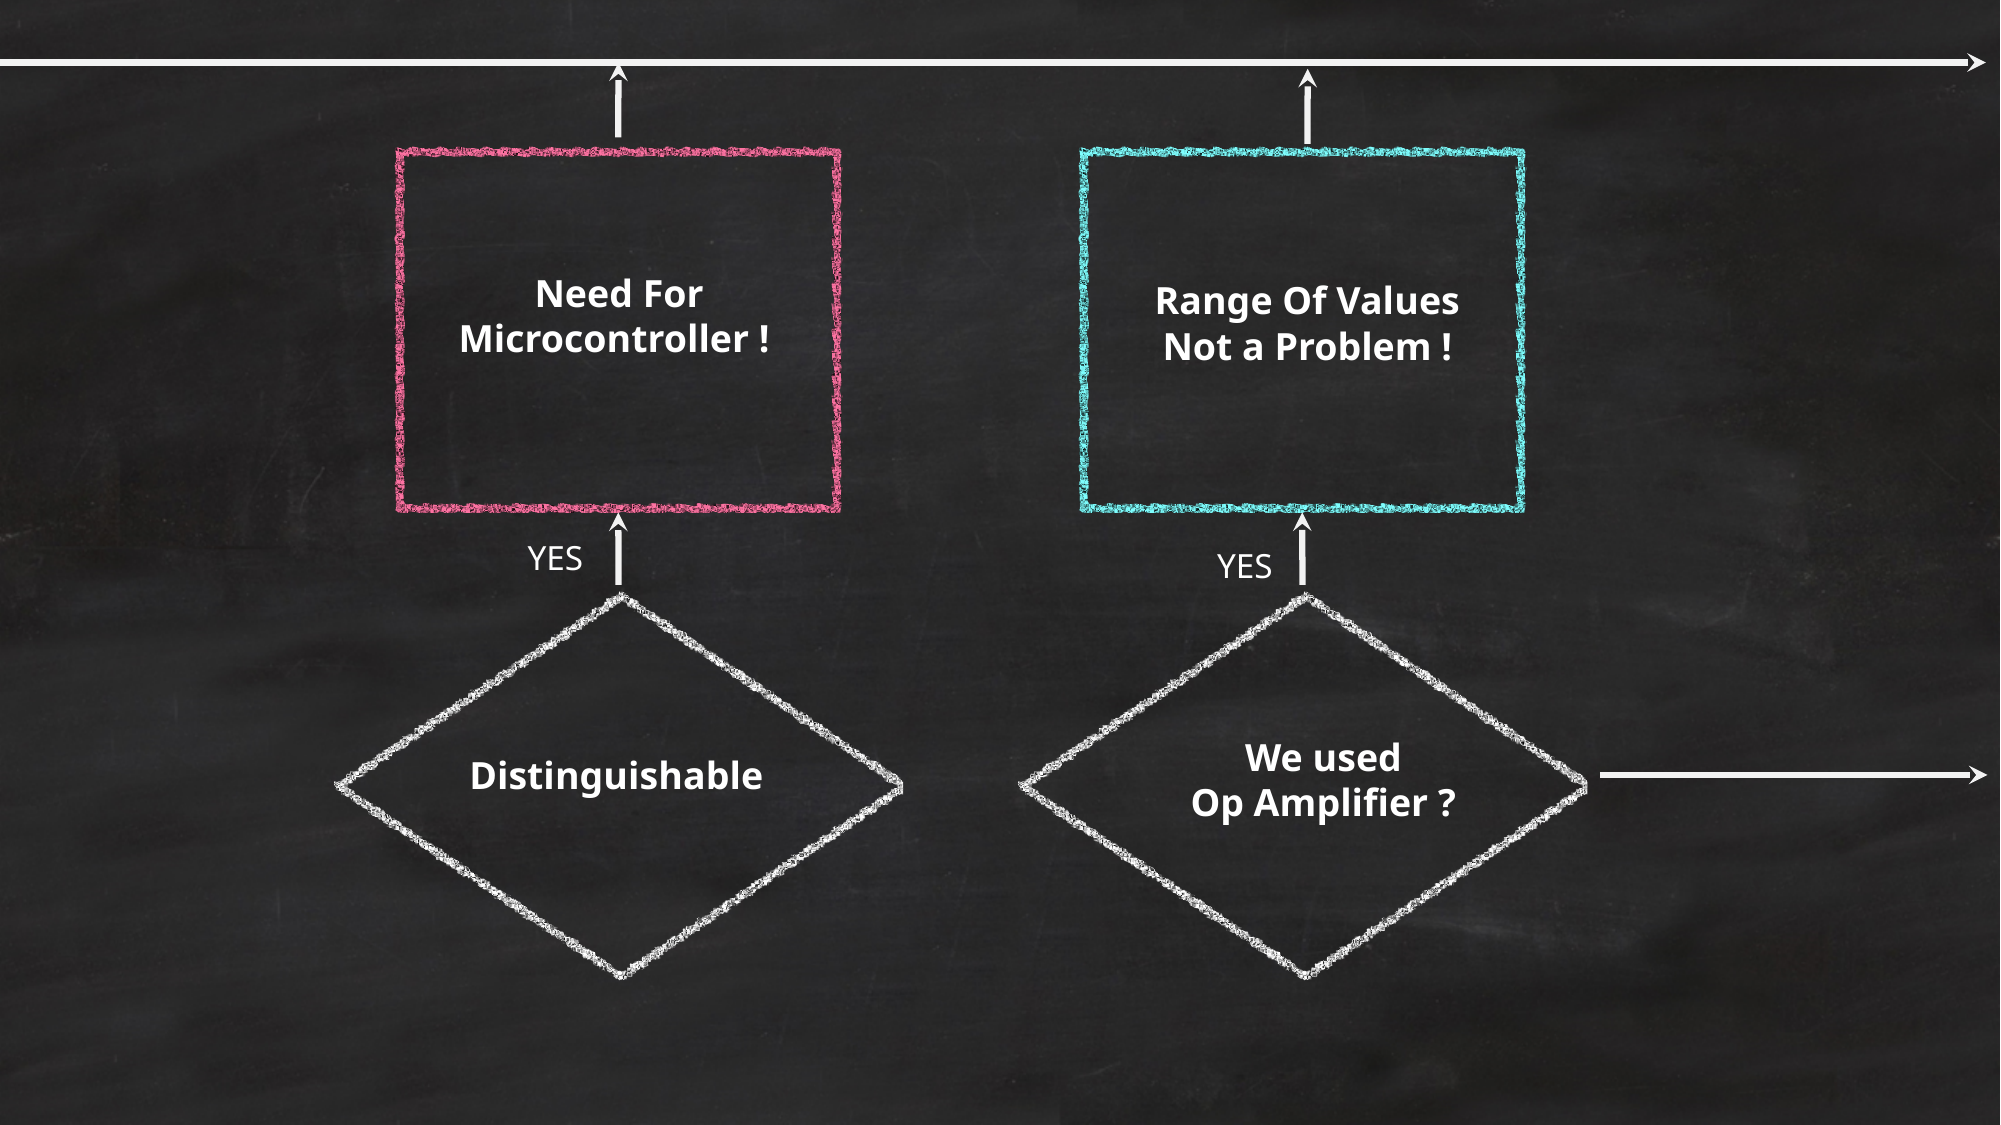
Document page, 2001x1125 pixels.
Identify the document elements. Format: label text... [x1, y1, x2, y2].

picture [0, 0, 2000, 1125]
text_box YES [1176, 537, 1288, 583]
text_box YES [487, 529, 599, 583]
